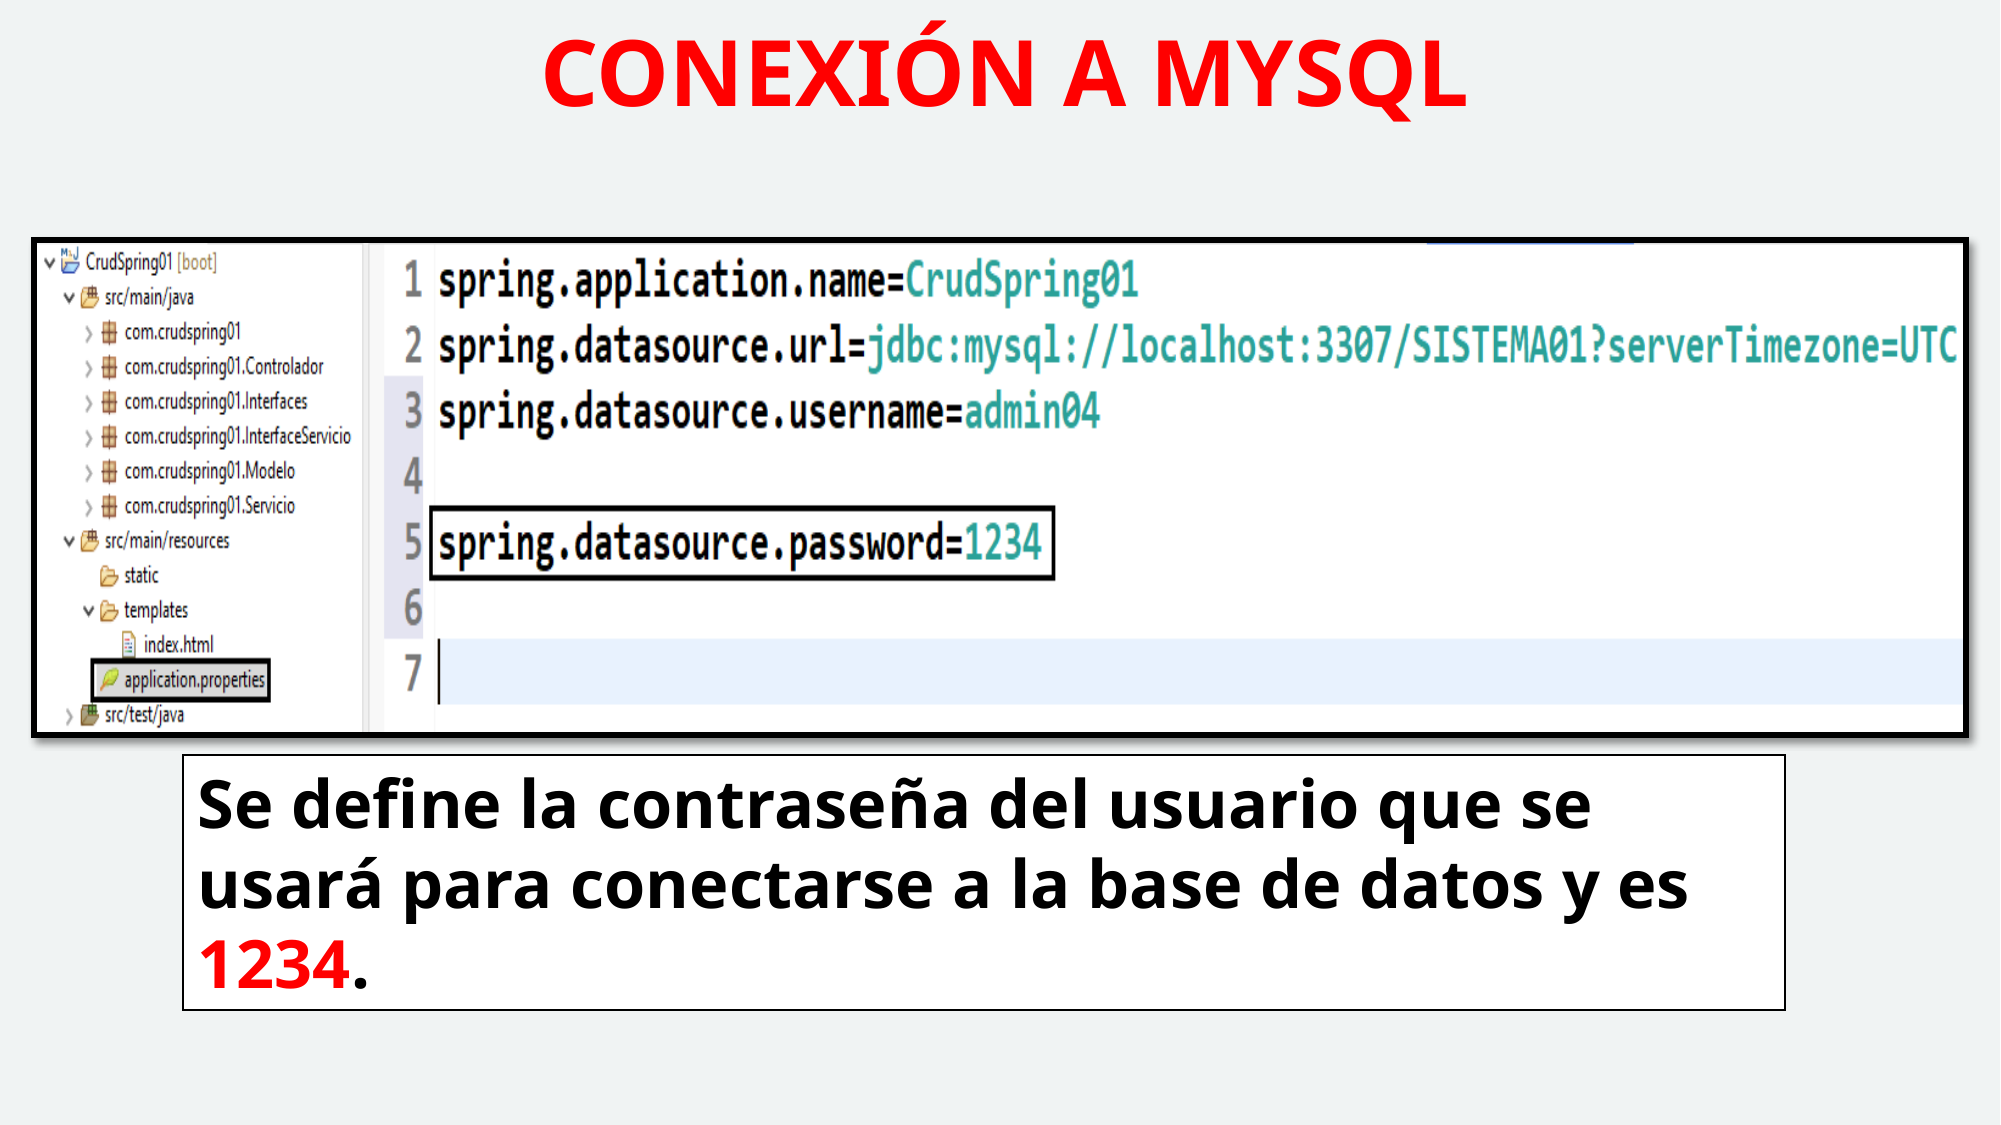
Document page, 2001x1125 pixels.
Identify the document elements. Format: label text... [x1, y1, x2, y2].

text_box CONEXIÓN A MYSQL [23, 7, 1987, 132]
picture [37, 243, 1963, 732]
text_box Se define la contraseña del usuario que se usará para conectarse a la base de datos y es 1234. [182, 754, 1786, 1011]
